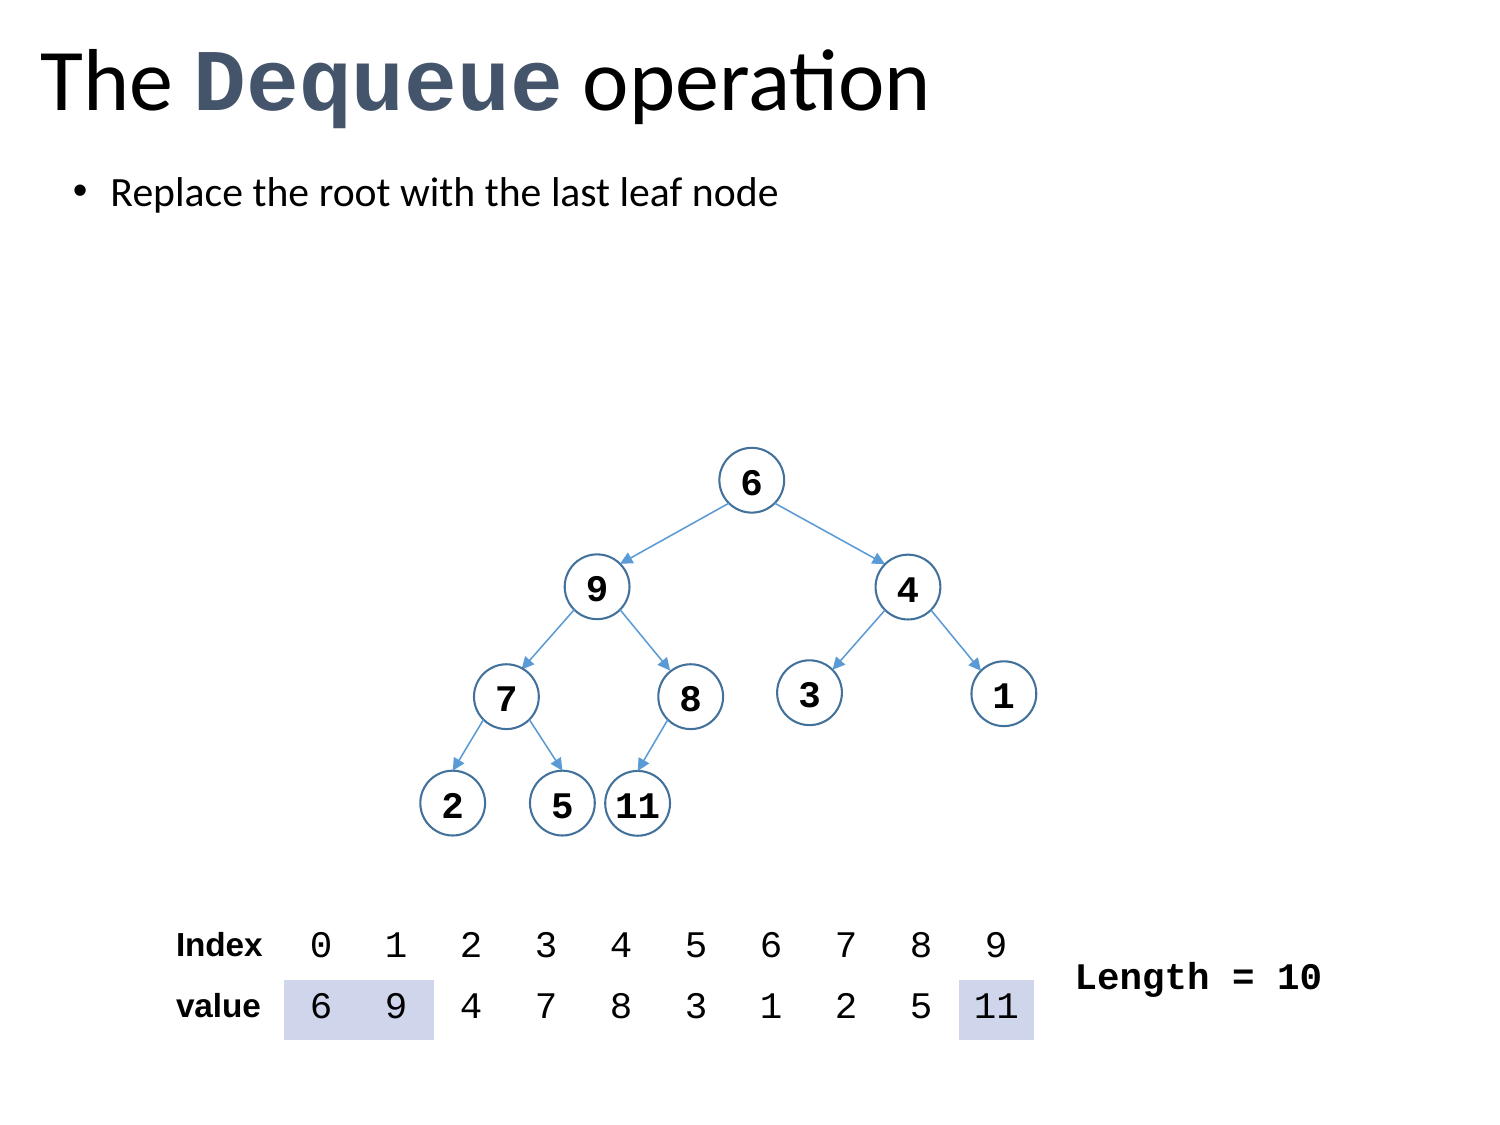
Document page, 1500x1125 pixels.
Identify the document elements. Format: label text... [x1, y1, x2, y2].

title The Dequeue operation [25, 26, 1469, 138]
text_box Length = 10 [1059, 944, 1339, 1005]
list Replace the root with the last leaf node [57, 162, 1468, 514]
table_cell value [161, 980, 284, 1040]
table_header Index [161, 919, 284, 980]
table_cell 6 [284, 980, 359, 1040]
table_header 4 [584, 919, 659, 980]
table_header 3 [509, 919, 584, 980]
table_header 7 [809, 919, 884, 980]
table_cell 4 [434, 980, 509, 1040]
table_header 9 [959, 919, 1034, 980]
table_cell 8 [584, 980, 659, 1040]
table_cell 7 [509, 980, 584, 1040]
table_cell 3 [659, 980, 734, 1040]
table_header 8 [884, 919, 959, 980]
table_cell 5 [884, 980, 959, 1040]
table_cell 11 [959, 980, 1034, 1040]
table_header 5 [659, 919, 734, 980]
table_cell 1 [734, 980, 809, 1040]
table_header 1 [359, 919, 434, 980]
table_header 6 [734, 919, 809, 980]
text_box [420, 447, 1037, 837]
table_cell 9 [359, 980, 434, 1040]
table_header 0 [284, 919, 359, 980]
table_cell 2 [809, 980, 884, 1040]
table_header 2 [434, 919, 509, 980]
